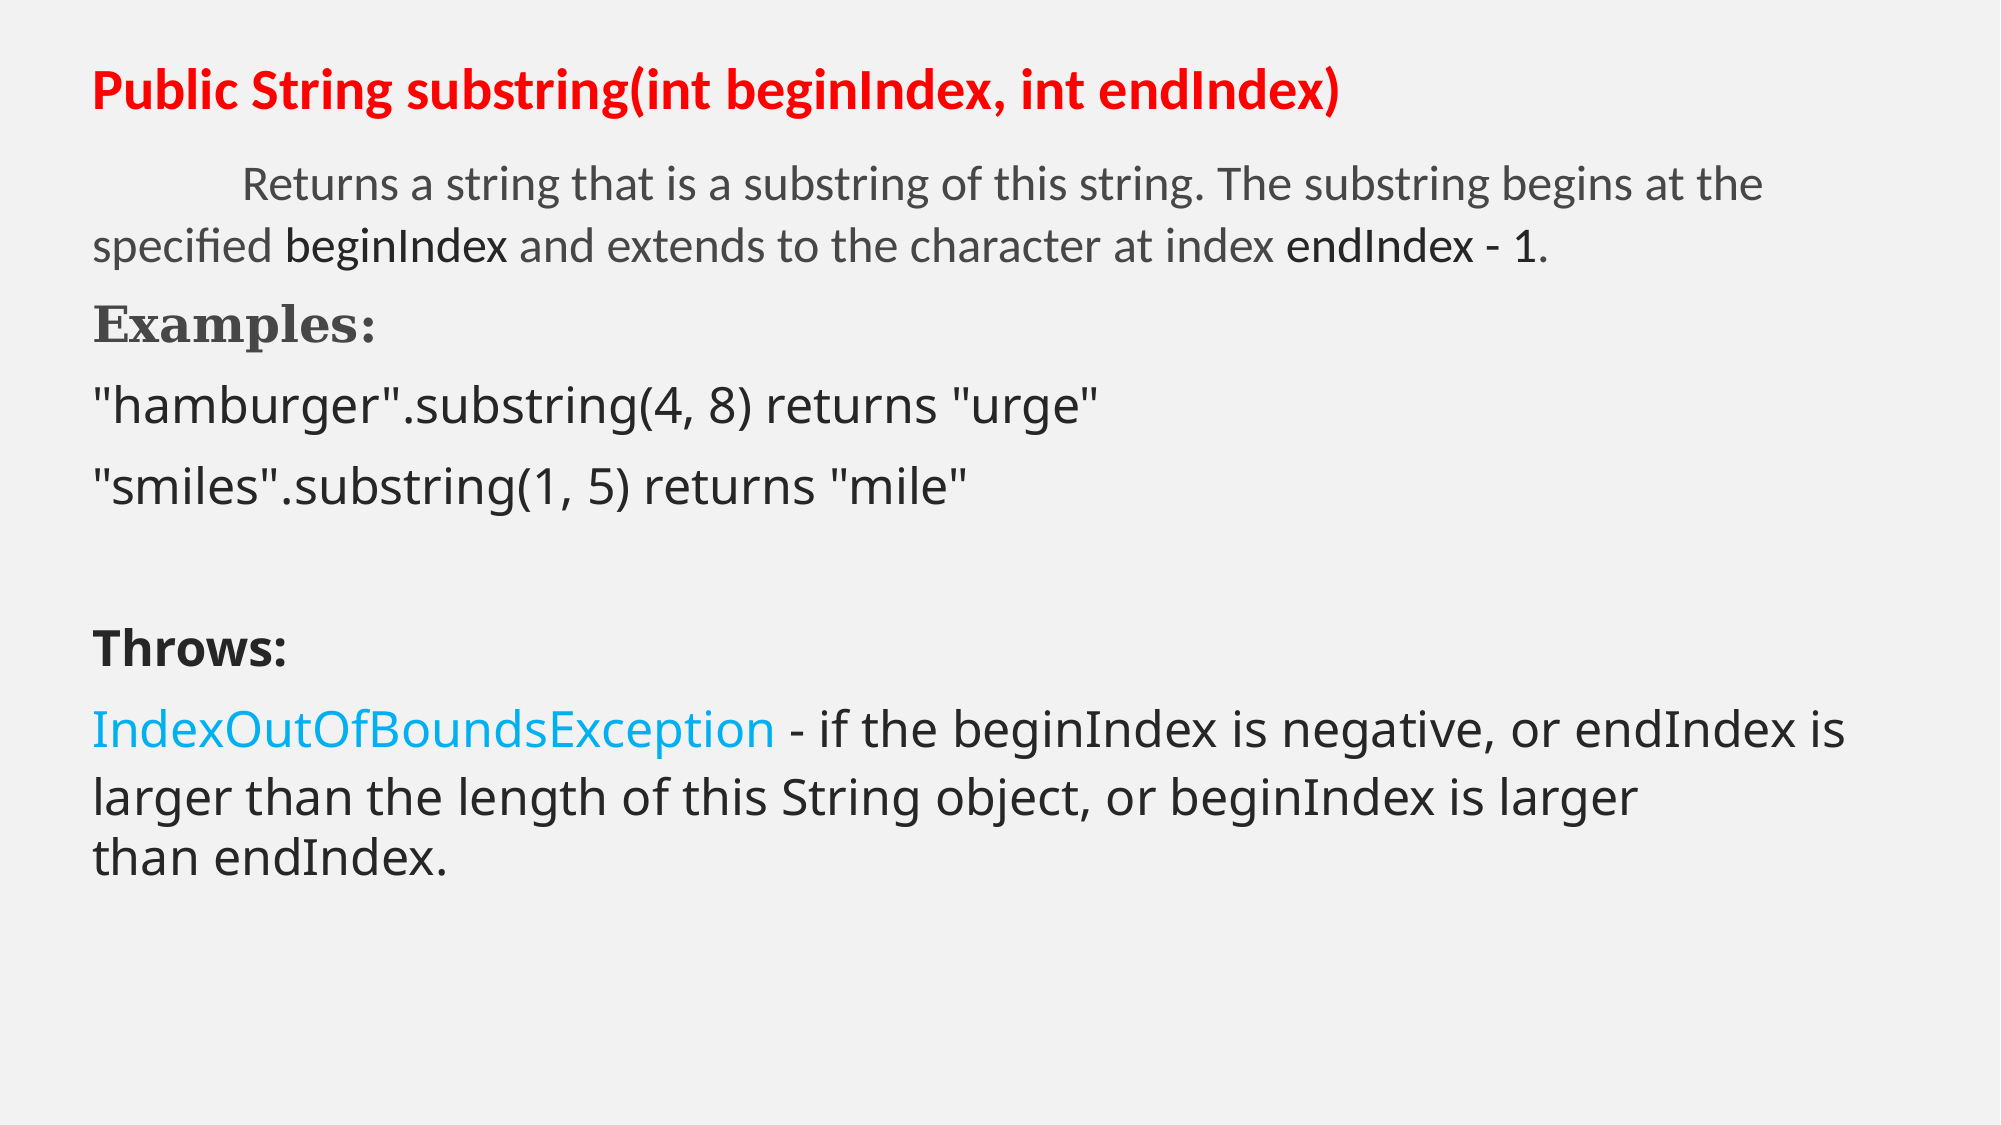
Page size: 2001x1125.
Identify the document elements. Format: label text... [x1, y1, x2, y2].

list Public String substring(int beginIndex, int endIndex) Returns a string that is a substring of this string. The substring begins at the specified beginIndex and extends to the character at index endIndex - 1. Examples: "hamburger".substring(4, 8) returns "urge" "smiles".substring(1, 5) returns "mile" Throws: IndexOutOfBoundsException - if the beginIndex is negative, or endIndex is larger than the length of this String object, or beginIndex is larger than endIndex. [77, 44, 1953, 1081]
